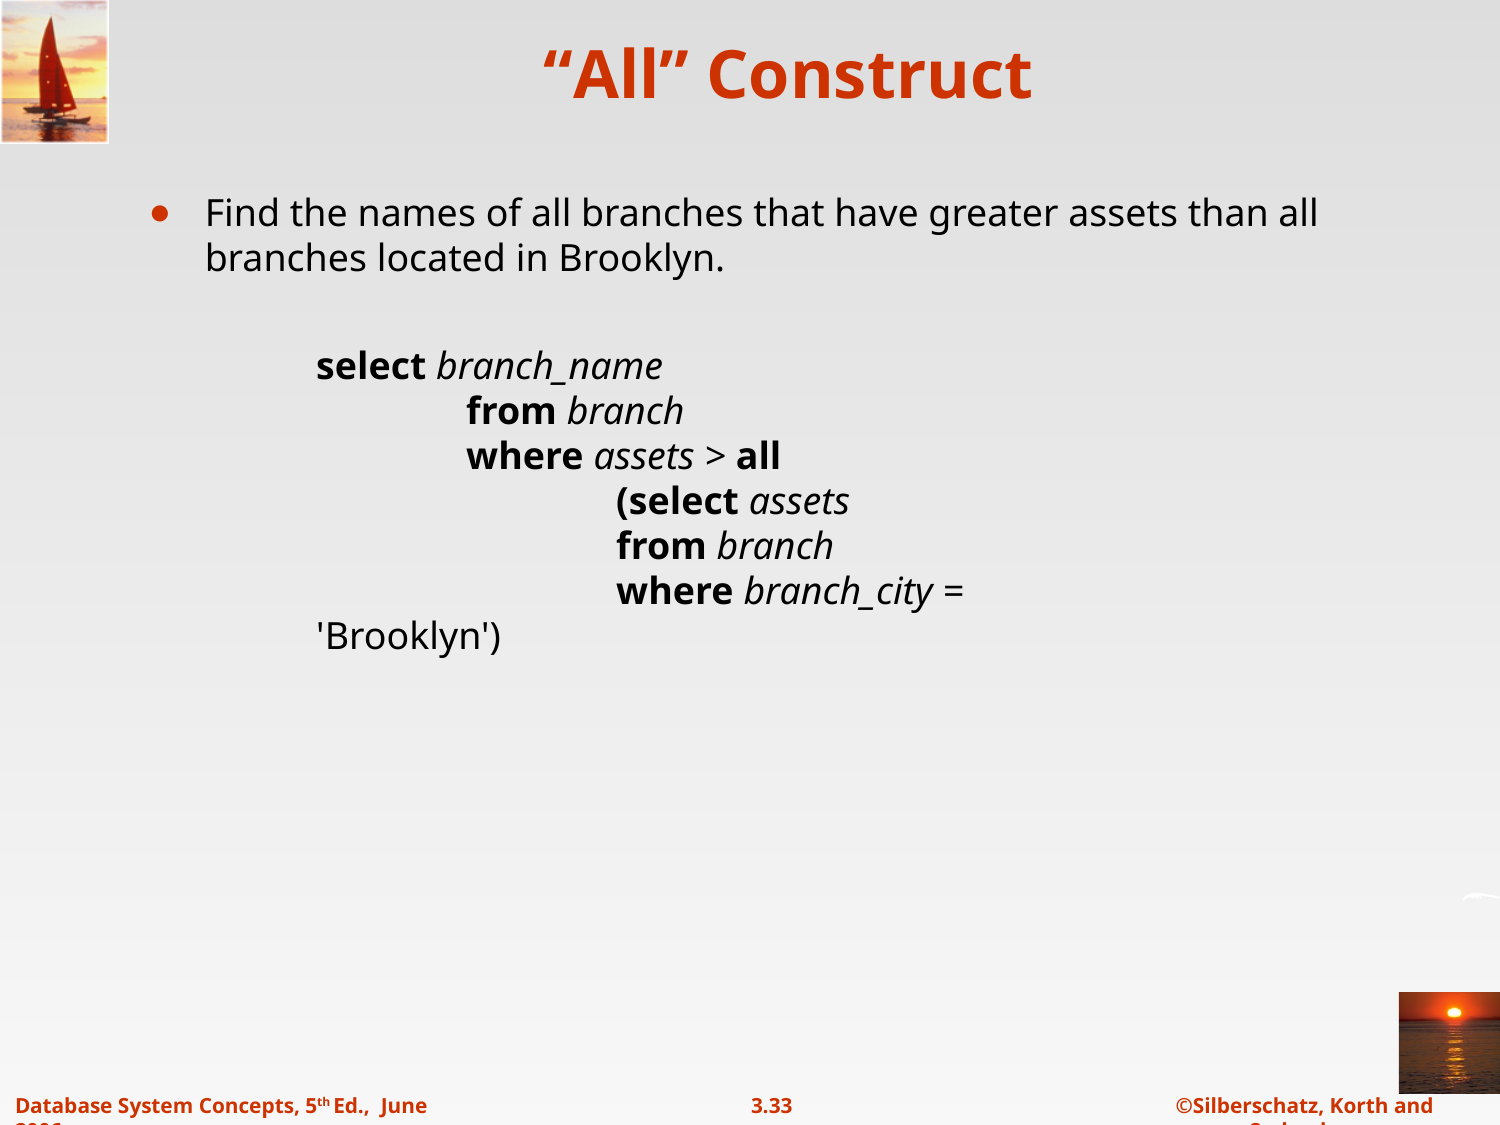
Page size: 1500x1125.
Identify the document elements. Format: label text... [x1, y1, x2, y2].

list Find the names of all branches that have greater assets than all branches located in Brooklyn. [133, 181, 1391, 342]
picture [1398, 992, 1500, 1094]
title “All” Construct [126, 19, 1451, 120]
picture [0, 0, 109, 144]
text_box select branch_name from branch where assets > all (select assets from branch where branch_city = 'Brooklyn') [301, 334, 1168, 665]
